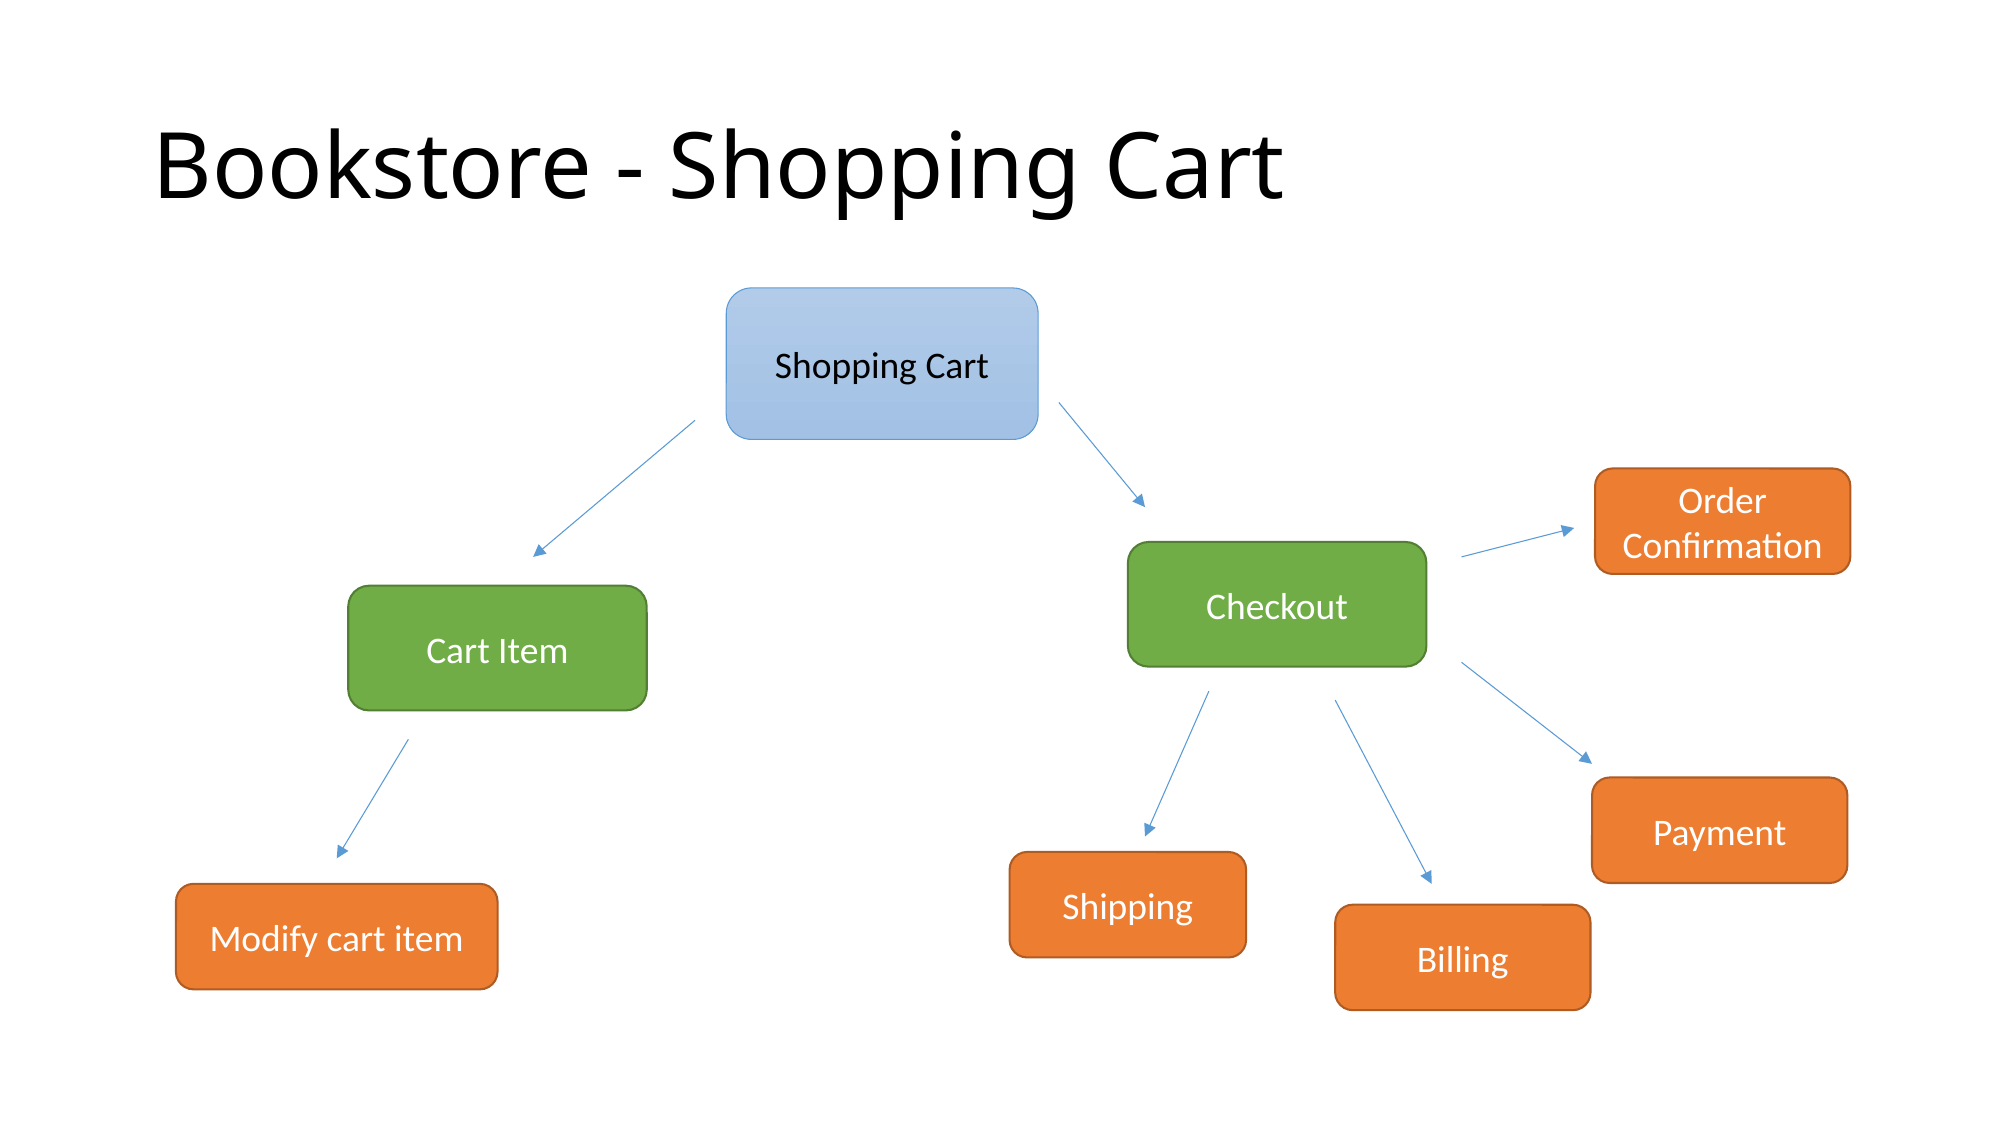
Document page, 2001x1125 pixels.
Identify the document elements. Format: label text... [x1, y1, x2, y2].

text_box Billing [1334, 903, 1592, 1012]
text_box Shopping Cart [725, 287, 1039, 440]
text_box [1145, 691, 1209, 837]
text_box Order Confirmation [1593, 467, 1852, 575]
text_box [1335, 700, 1432, 884]
text_box Modify cart item [174, 882, 499, 991]
text_box Cart Item [347, 584, 648, 712]
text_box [336, 739, 409, 859]
text_box Payment [1590, 776, 1849, 885]
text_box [1058, 402, 1146, 508]
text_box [1461, 527, 1575, 557]
text_box Shipping [1008, 850, 1248, 959]
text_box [1461, 662, 1592, 764]
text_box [533, 420, 695, 557]
text_box Checkout [1126, 540, 1428, 668]
title Bookstore - Shopping Cart [137, 59, 1863, 278]
